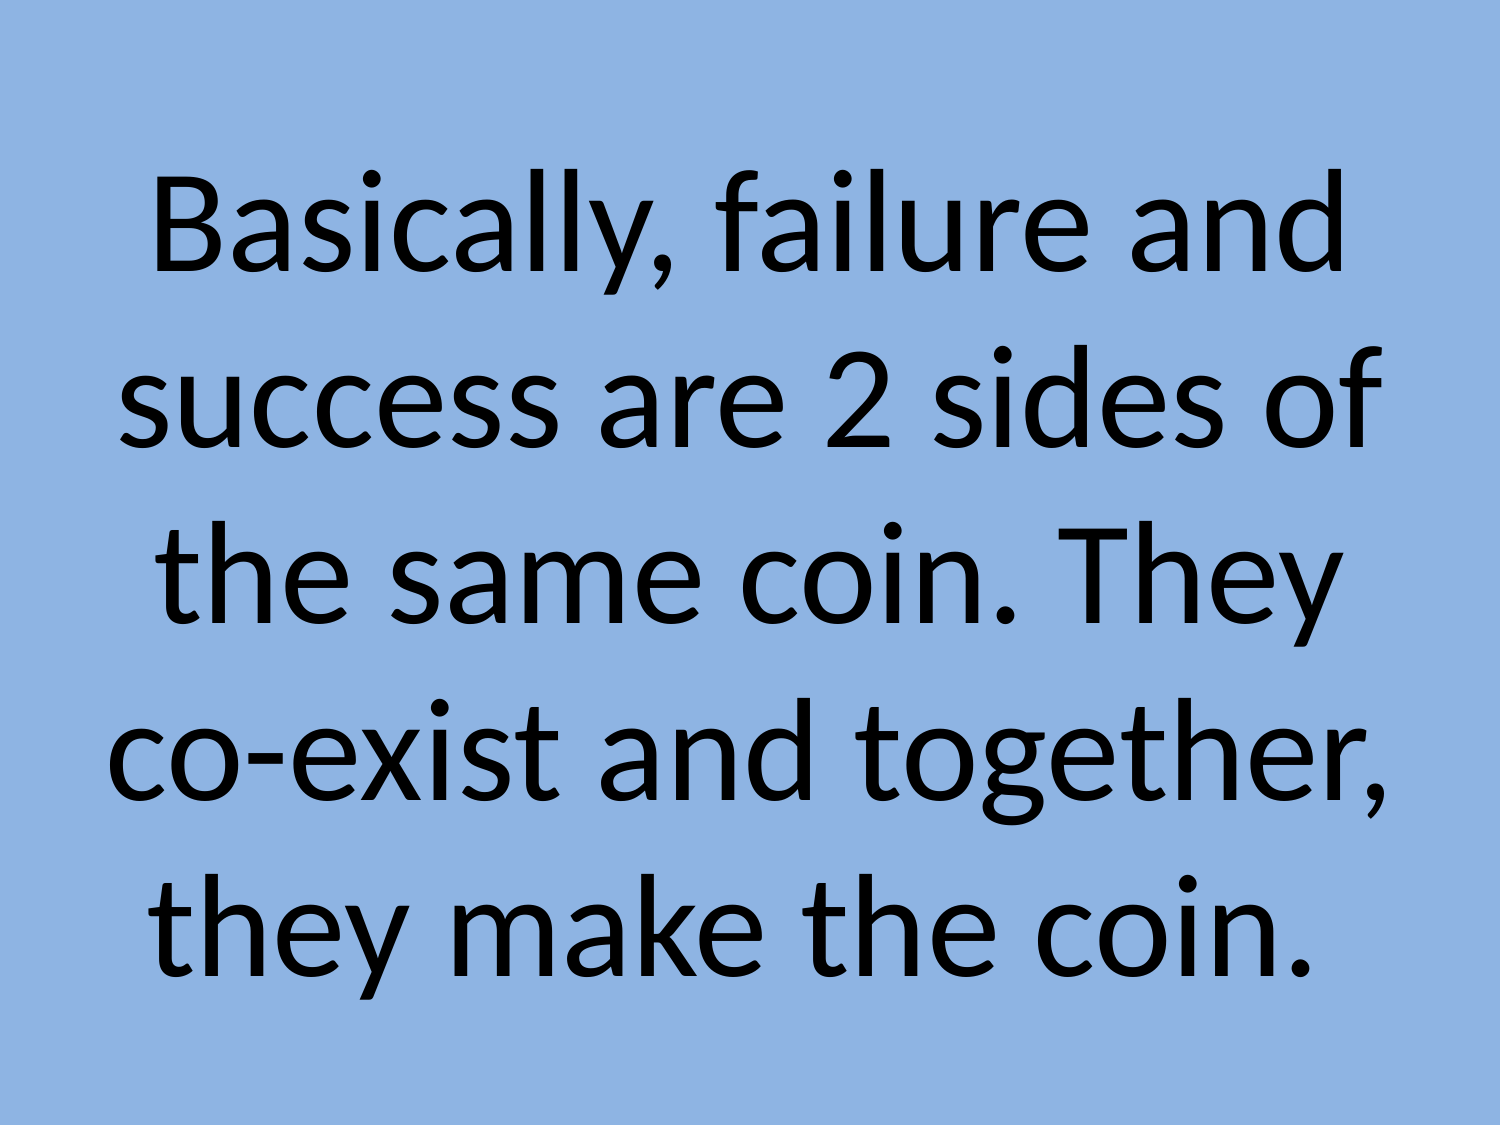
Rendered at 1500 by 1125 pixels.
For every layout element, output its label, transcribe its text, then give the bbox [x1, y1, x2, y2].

list Basically, failure and success are 2 sides of the same coin. They co-exist and together, they make the coin. [75, 112, 1425, 1018]
